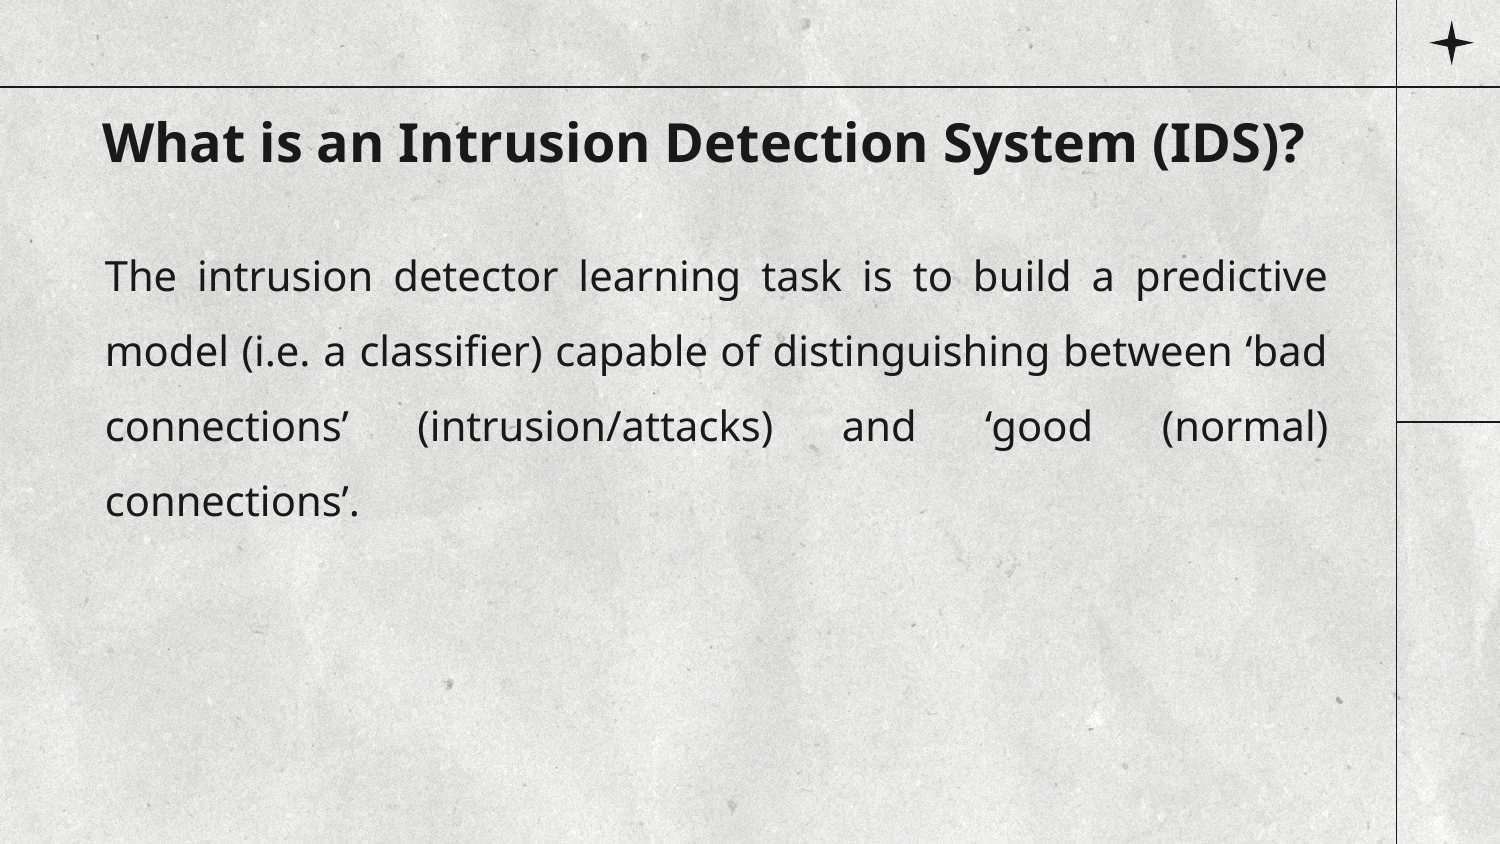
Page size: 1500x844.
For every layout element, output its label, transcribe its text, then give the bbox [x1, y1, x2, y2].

picture [1397, 423, 1500, 844]
picture [0, 88, 1396, 844]
title What is an Intrusion Detection System (IDS)? [79, 86, 1344, 189]
picture [1397, 88, 1500, 421]
list The intrusion detector learning task is to build a predictive model (i.e. a classifier) capable of distinguishing between ‘bad connections’ (intrusion/attacks) and ‘good (normal) connections’. [79, 209, 1344, 758]
picture [1397, 0, 1500, 86]
picture [0, 0, 1396, 86]
